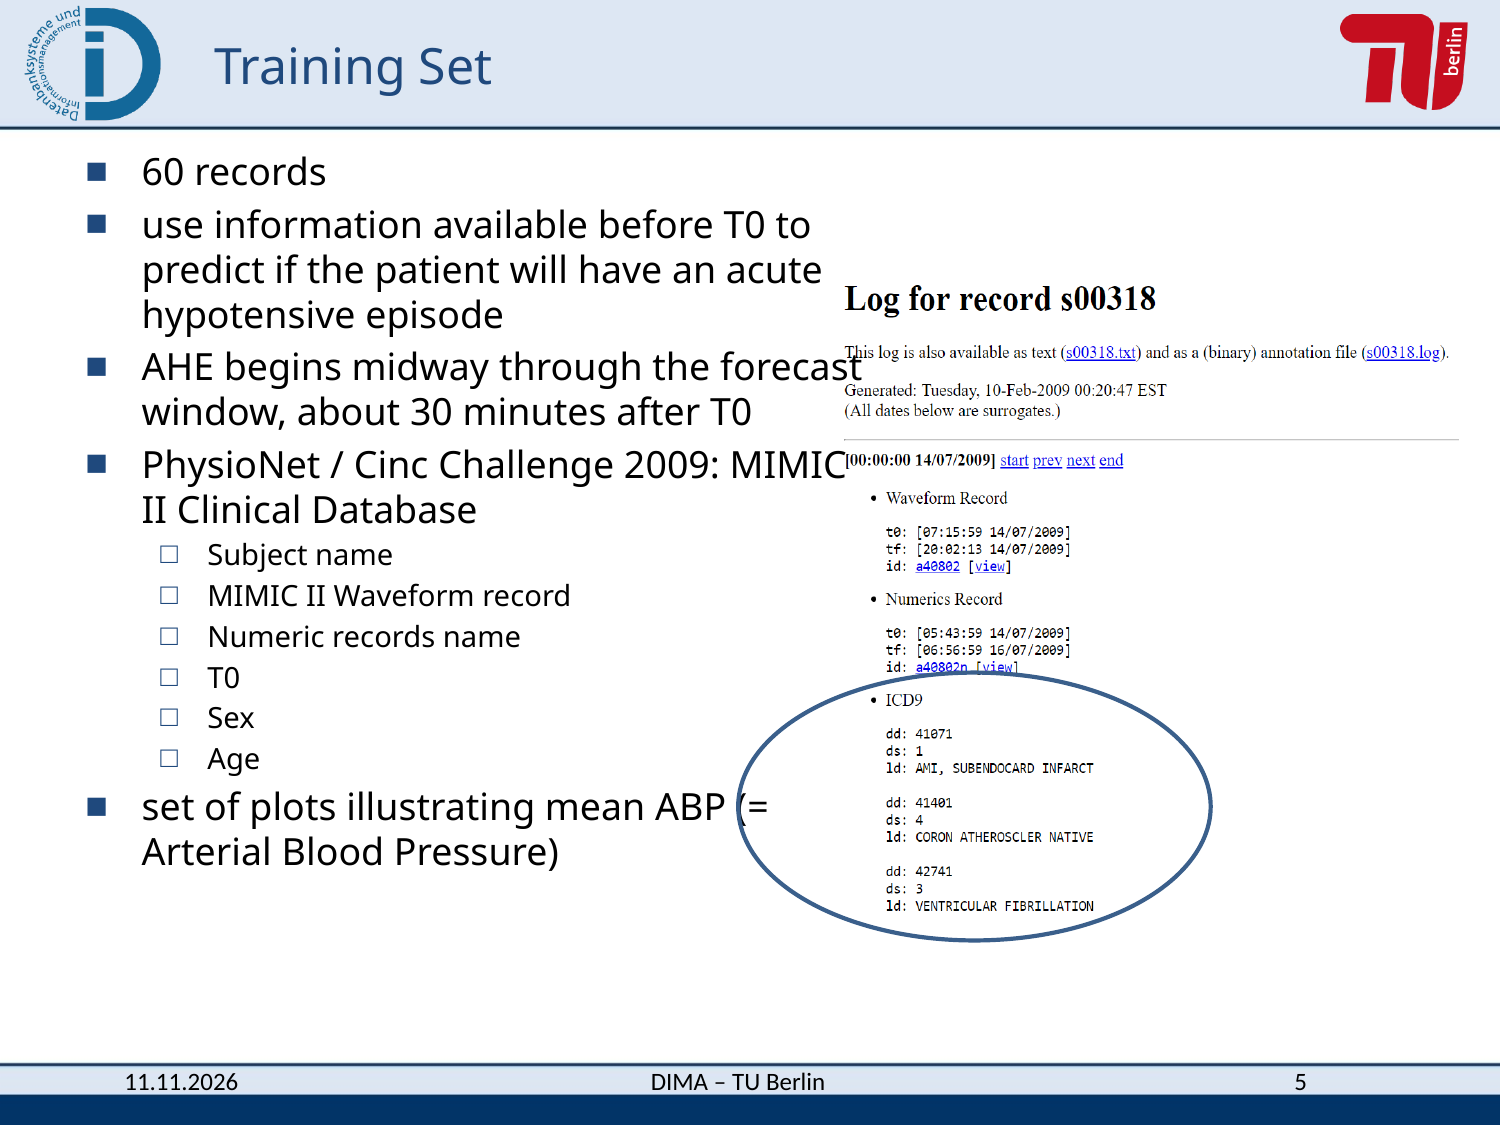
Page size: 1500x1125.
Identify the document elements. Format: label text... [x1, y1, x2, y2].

list 60 records use information available before T0 to predict if the patient will have an acute hypotensive episode AHE begins midway through the forecast window, about 30 minutes after T0 PhysioNet / Cinc Challenge 2009: MIMIC II Clinical Database Subject name MIMIC II Waveform record Numeric records name T0 Sex Age set of plots illustrating mean ABP (= Arterial Blood Pressure) [70, 140, 892, 1043]
text_box [860, 926, 1089, 943]
text_box [736, 694, 839, 919]
picture [0, 0, 1500, 1125]
title Training Set [199, 11, 1325, 118]
